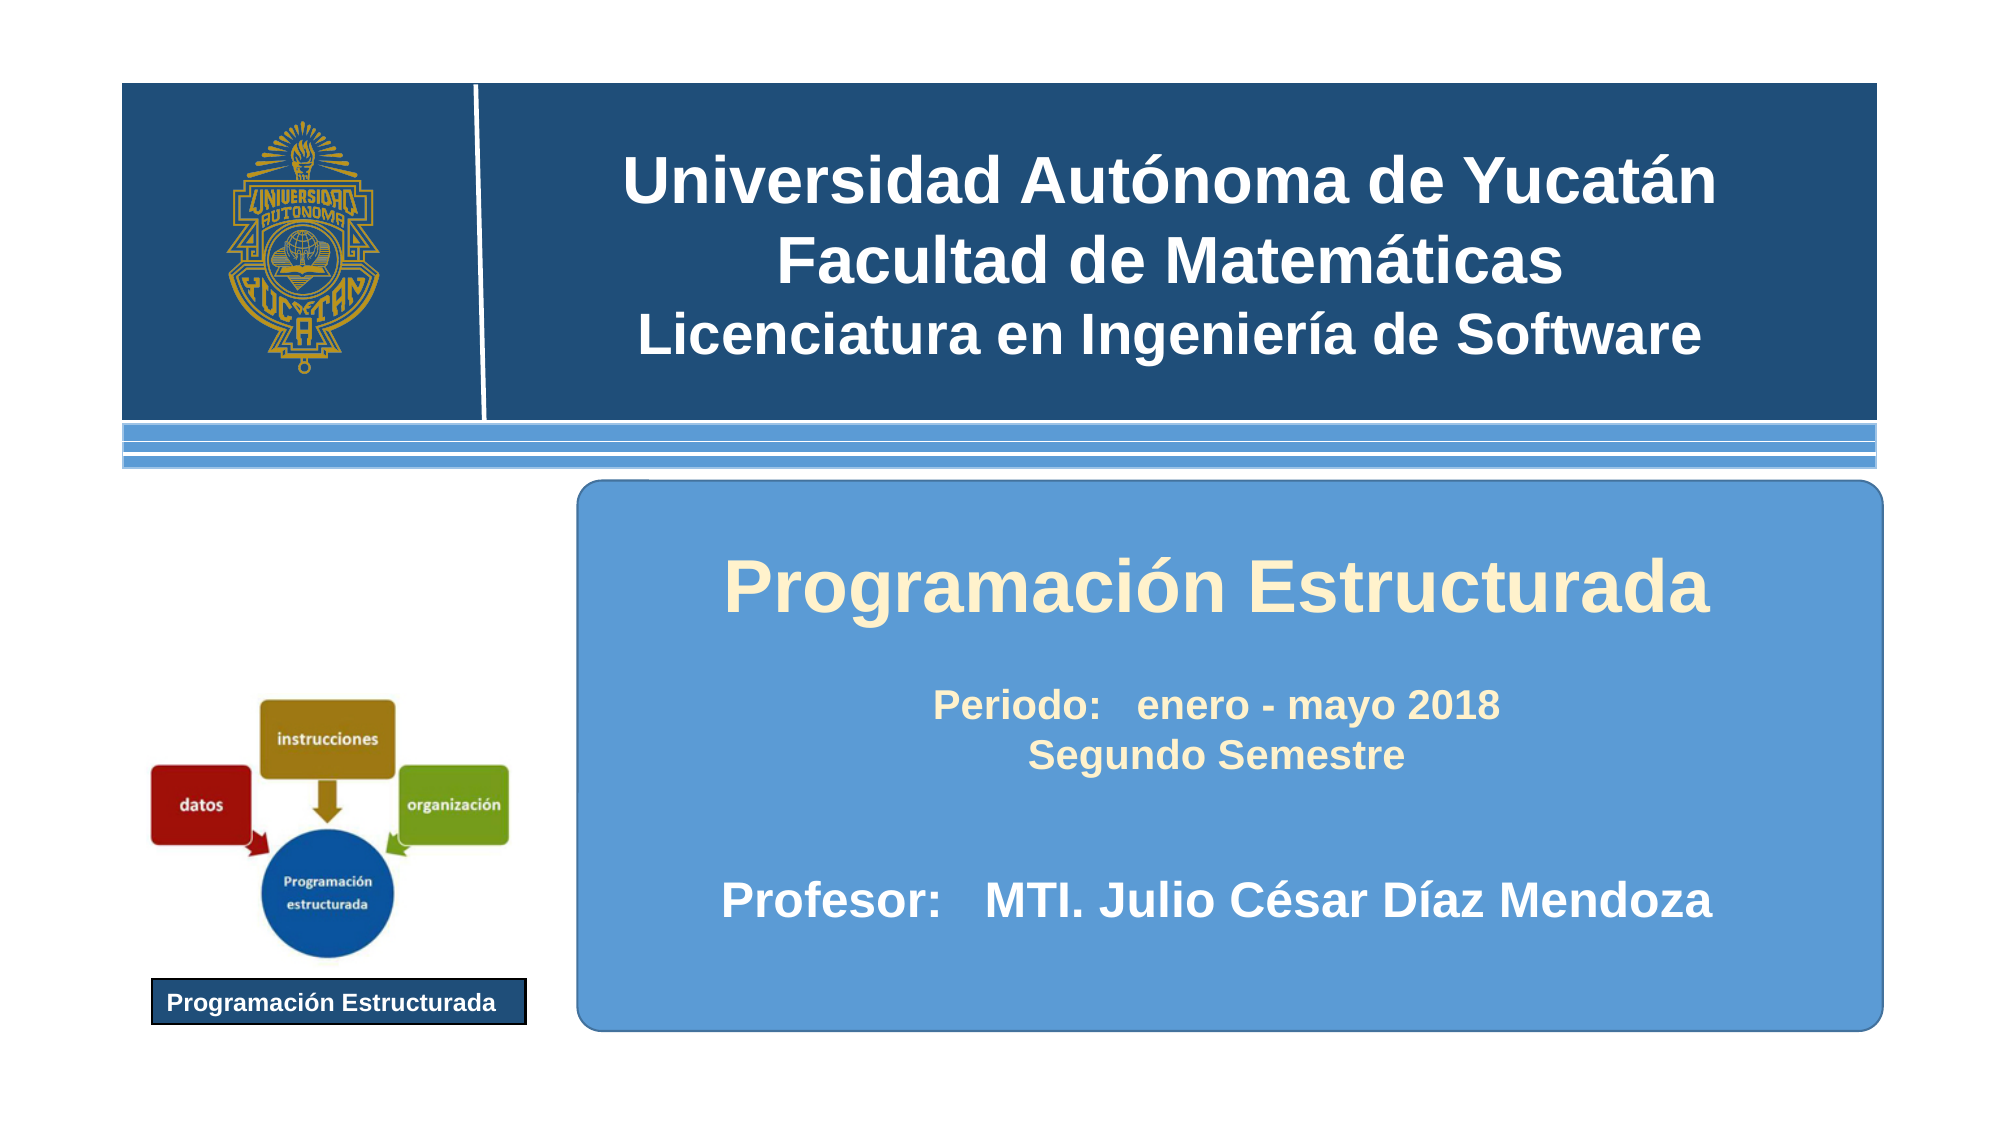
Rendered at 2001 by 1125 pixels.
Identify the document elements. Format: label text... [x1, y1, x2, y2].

text_box [122, 423, 1877, 469]
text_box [475, 84, 485, 426]
text_box [576, 479, 1884, 1033]
picture [136, 693, 526, 970]
text_box Programación Estructurada Periodo: enero - mayo 2018 Segundo Semestre Profesor: MTI. Julio César Díaz Mendoza [557, 490, 1877, 981]
